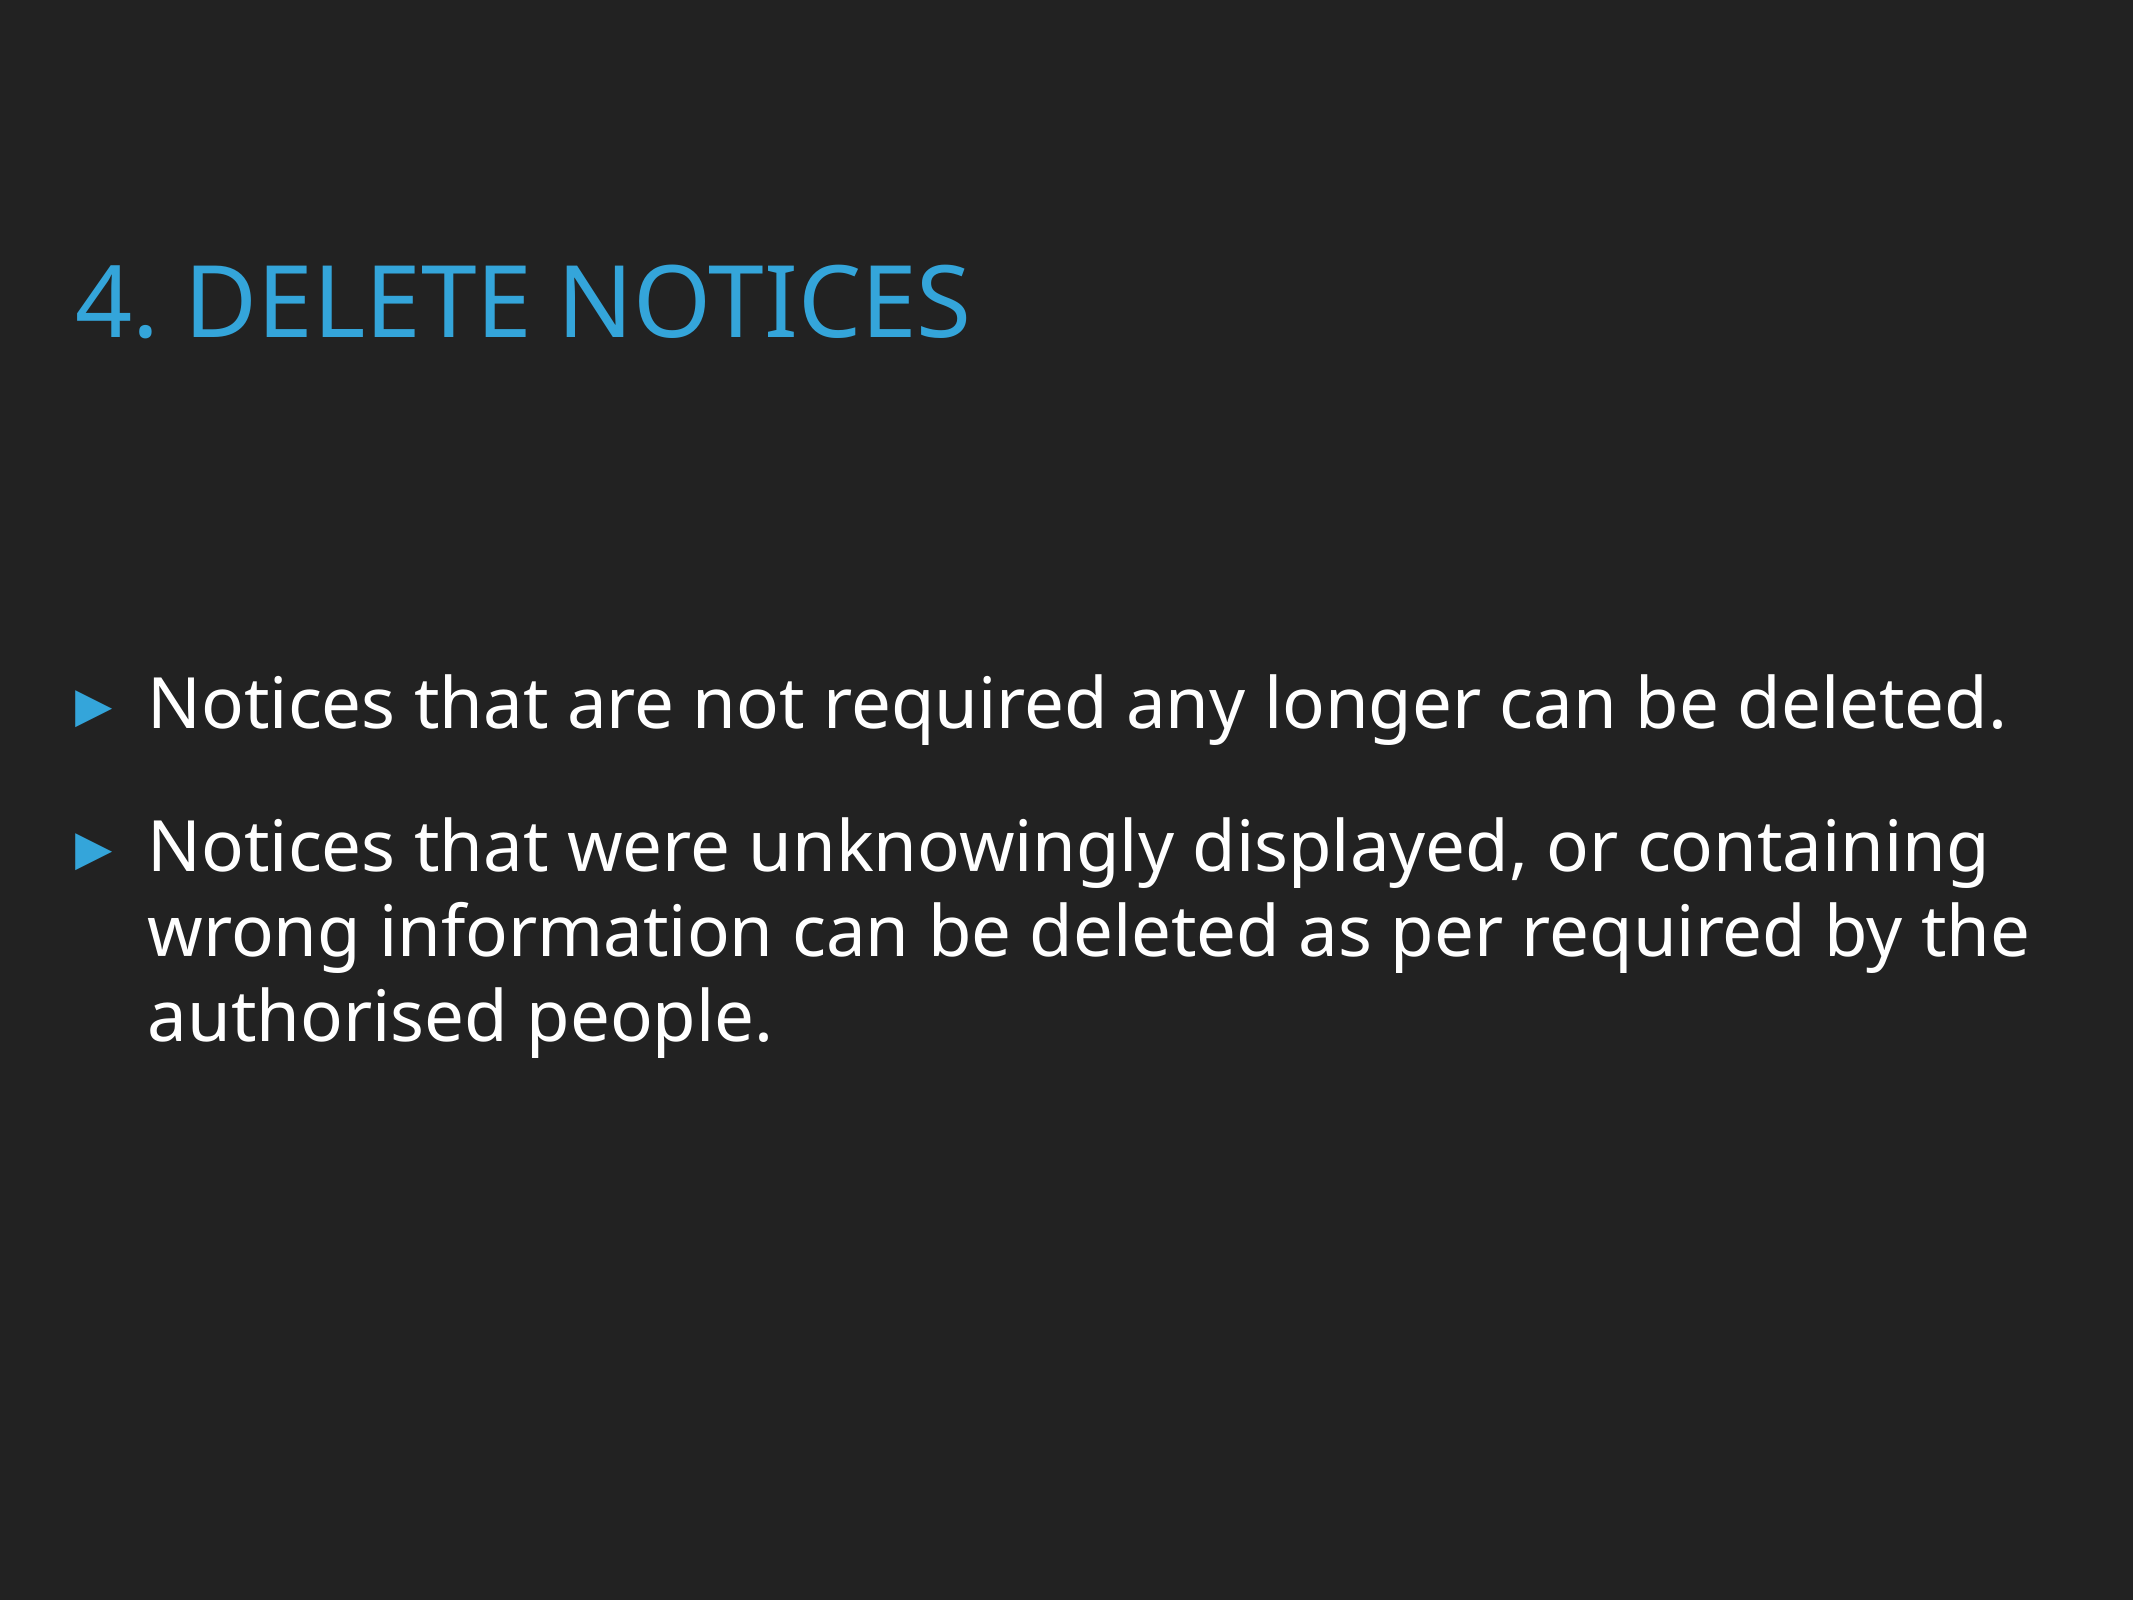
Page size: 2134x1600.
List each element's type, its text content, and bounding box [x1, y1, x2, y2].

title 4. Delete notices [66, 251, 2068, 372]
list Notices that are not required any longer can be deleted. Notices that were unknowingly displayed, or containing wrong information can be deleted as per required by the authorised people. [66, 648, 2068, 1369]
